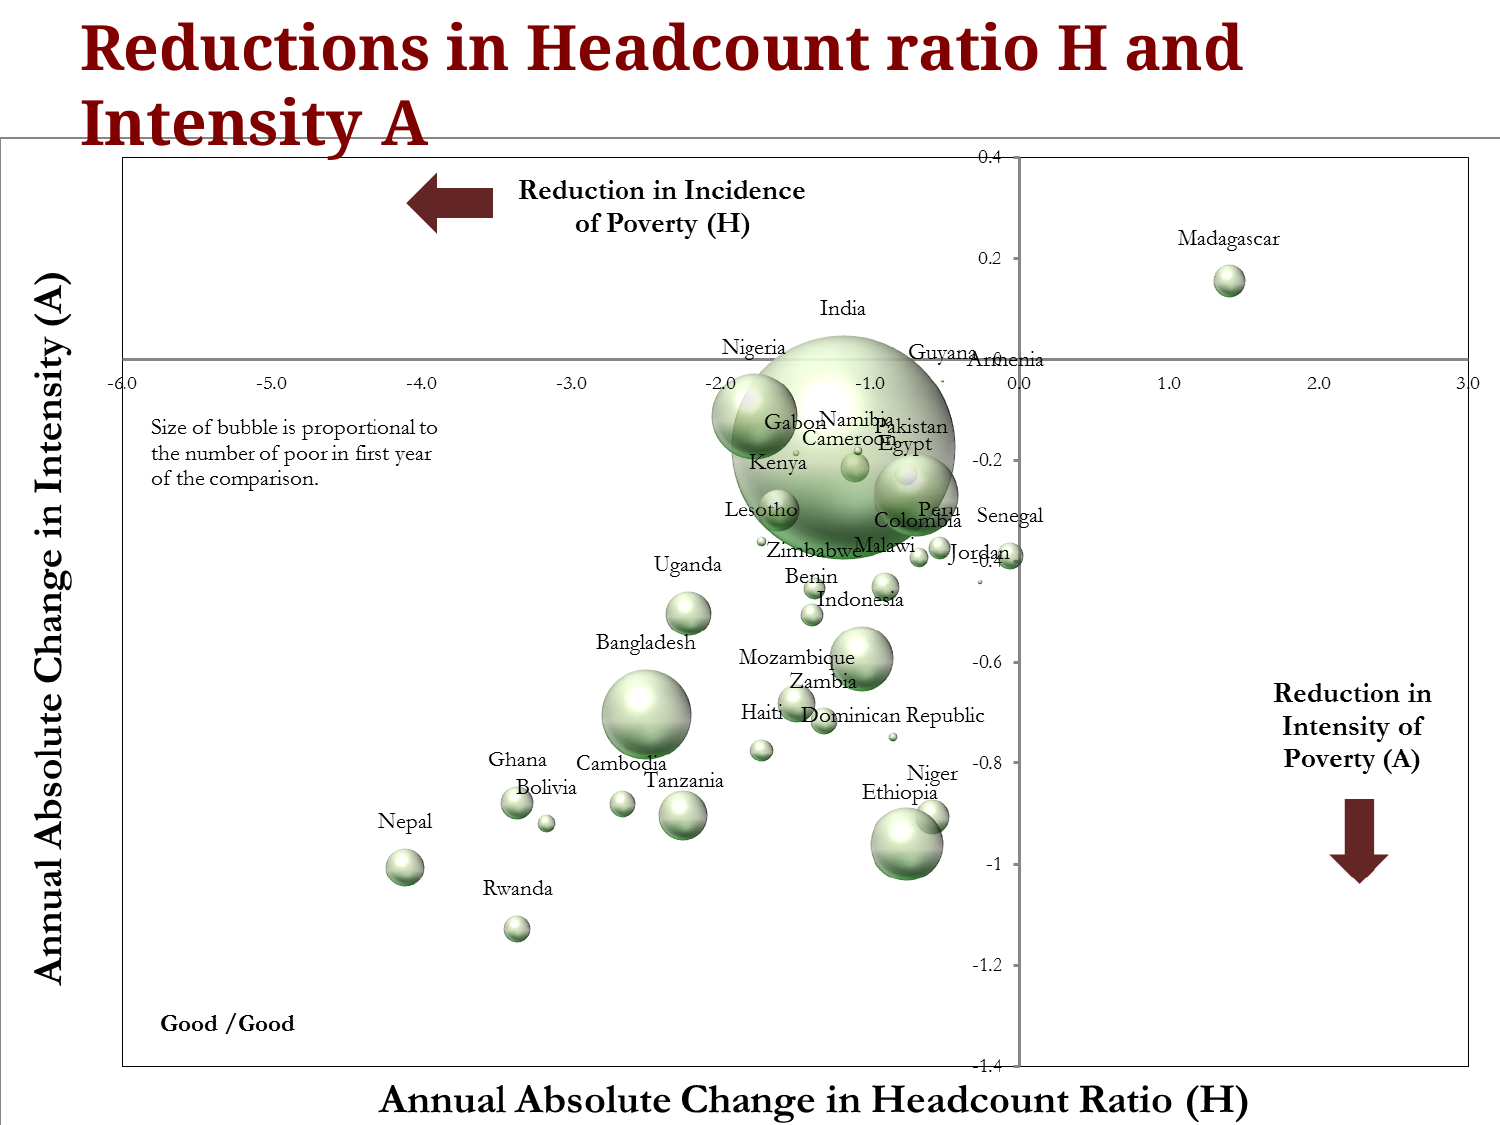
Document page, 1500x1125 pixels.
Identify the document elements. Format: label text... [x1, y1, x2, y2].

title Reductions in Headcount ratio H and Intensity A [77, 6, 1396, 197]
text_box [0, 137, 1500, 1125]
